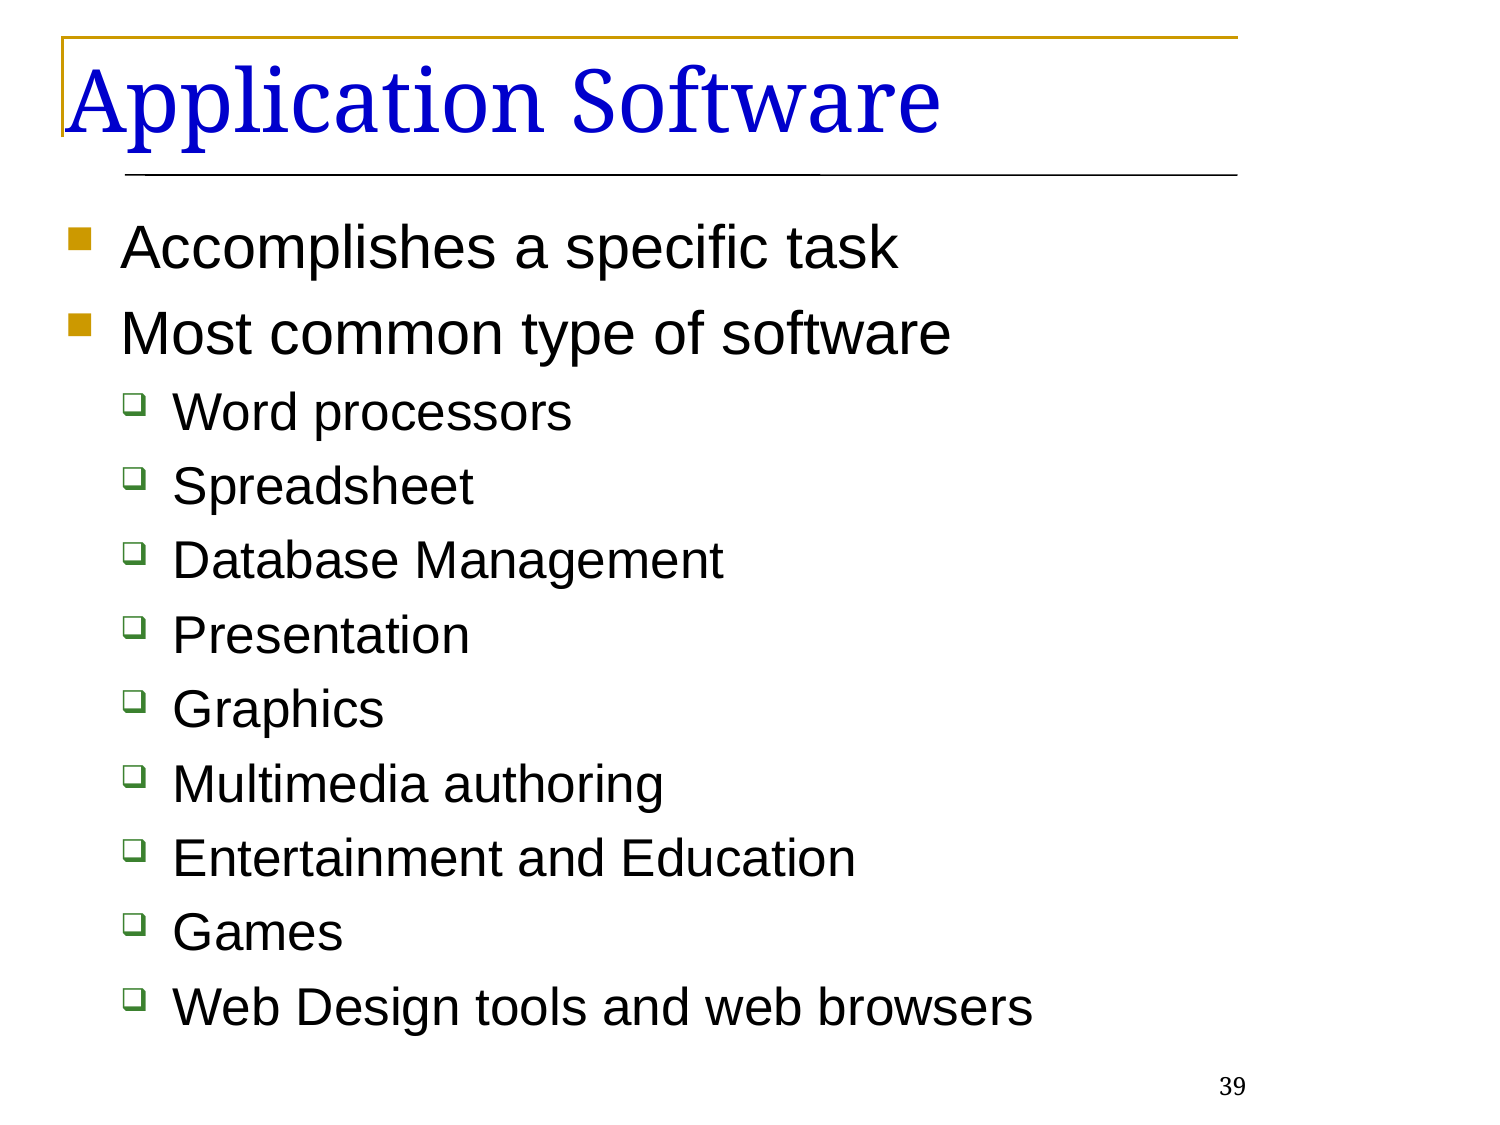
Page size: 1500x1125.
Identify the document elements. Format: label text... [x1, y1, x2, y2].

list Accomplishes a specific task Most common type of software Word processors Spreadsheet Database Management Presentation Graphics Multimedia authoring Entertainment and Education Games Web Design tools and web browsers [49, 199, 1251, 1051]
slide_number 39 [912, 1050, 1262, 1113]
title Application Software [49, 37, 1251, 188]
